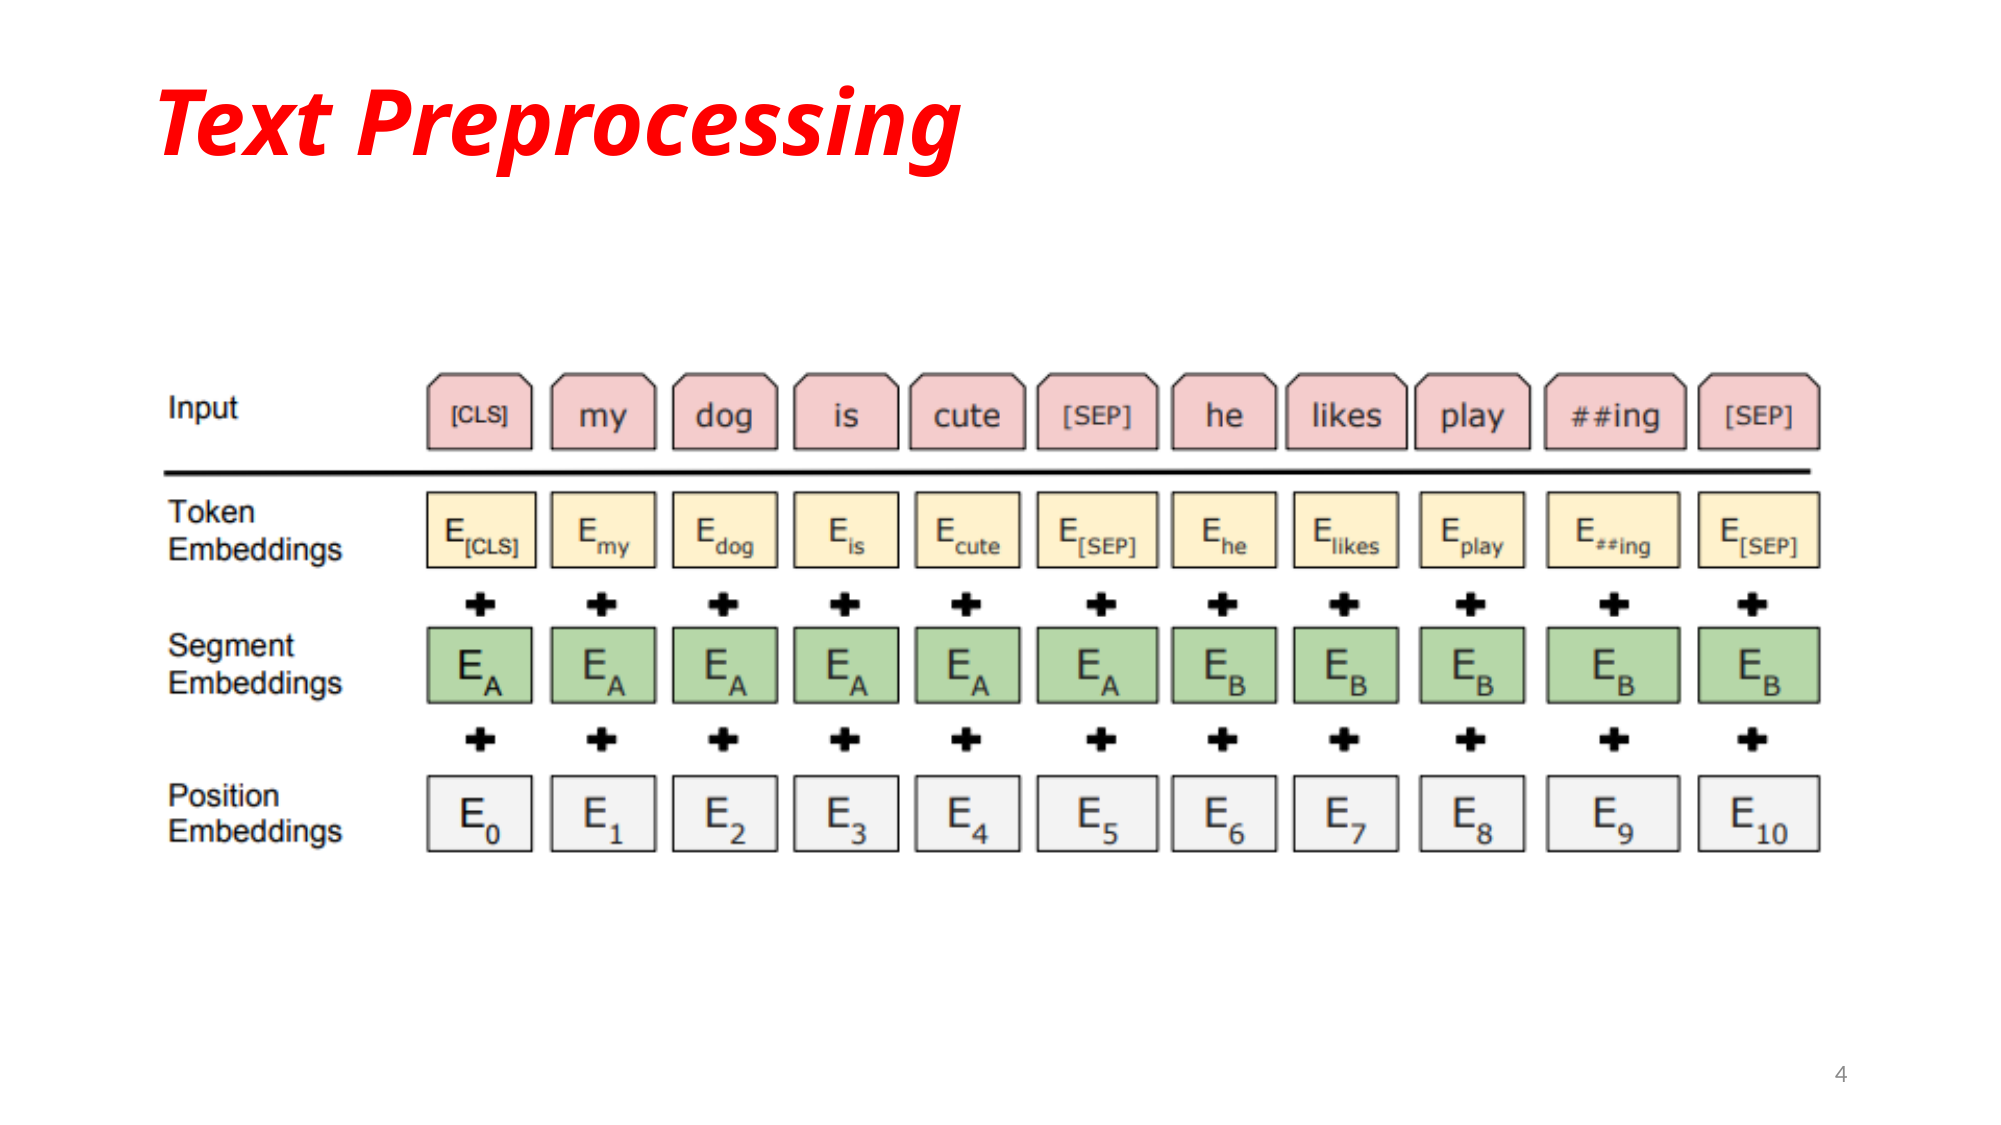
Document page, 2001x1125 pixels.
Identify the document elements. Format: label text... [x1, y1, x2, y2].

slide_number 4 [1412, 1042, 1863, 1103]
title Text Preprocessing [137, 57, 1863, 195]
picture [85, 327, 1915, 908]
